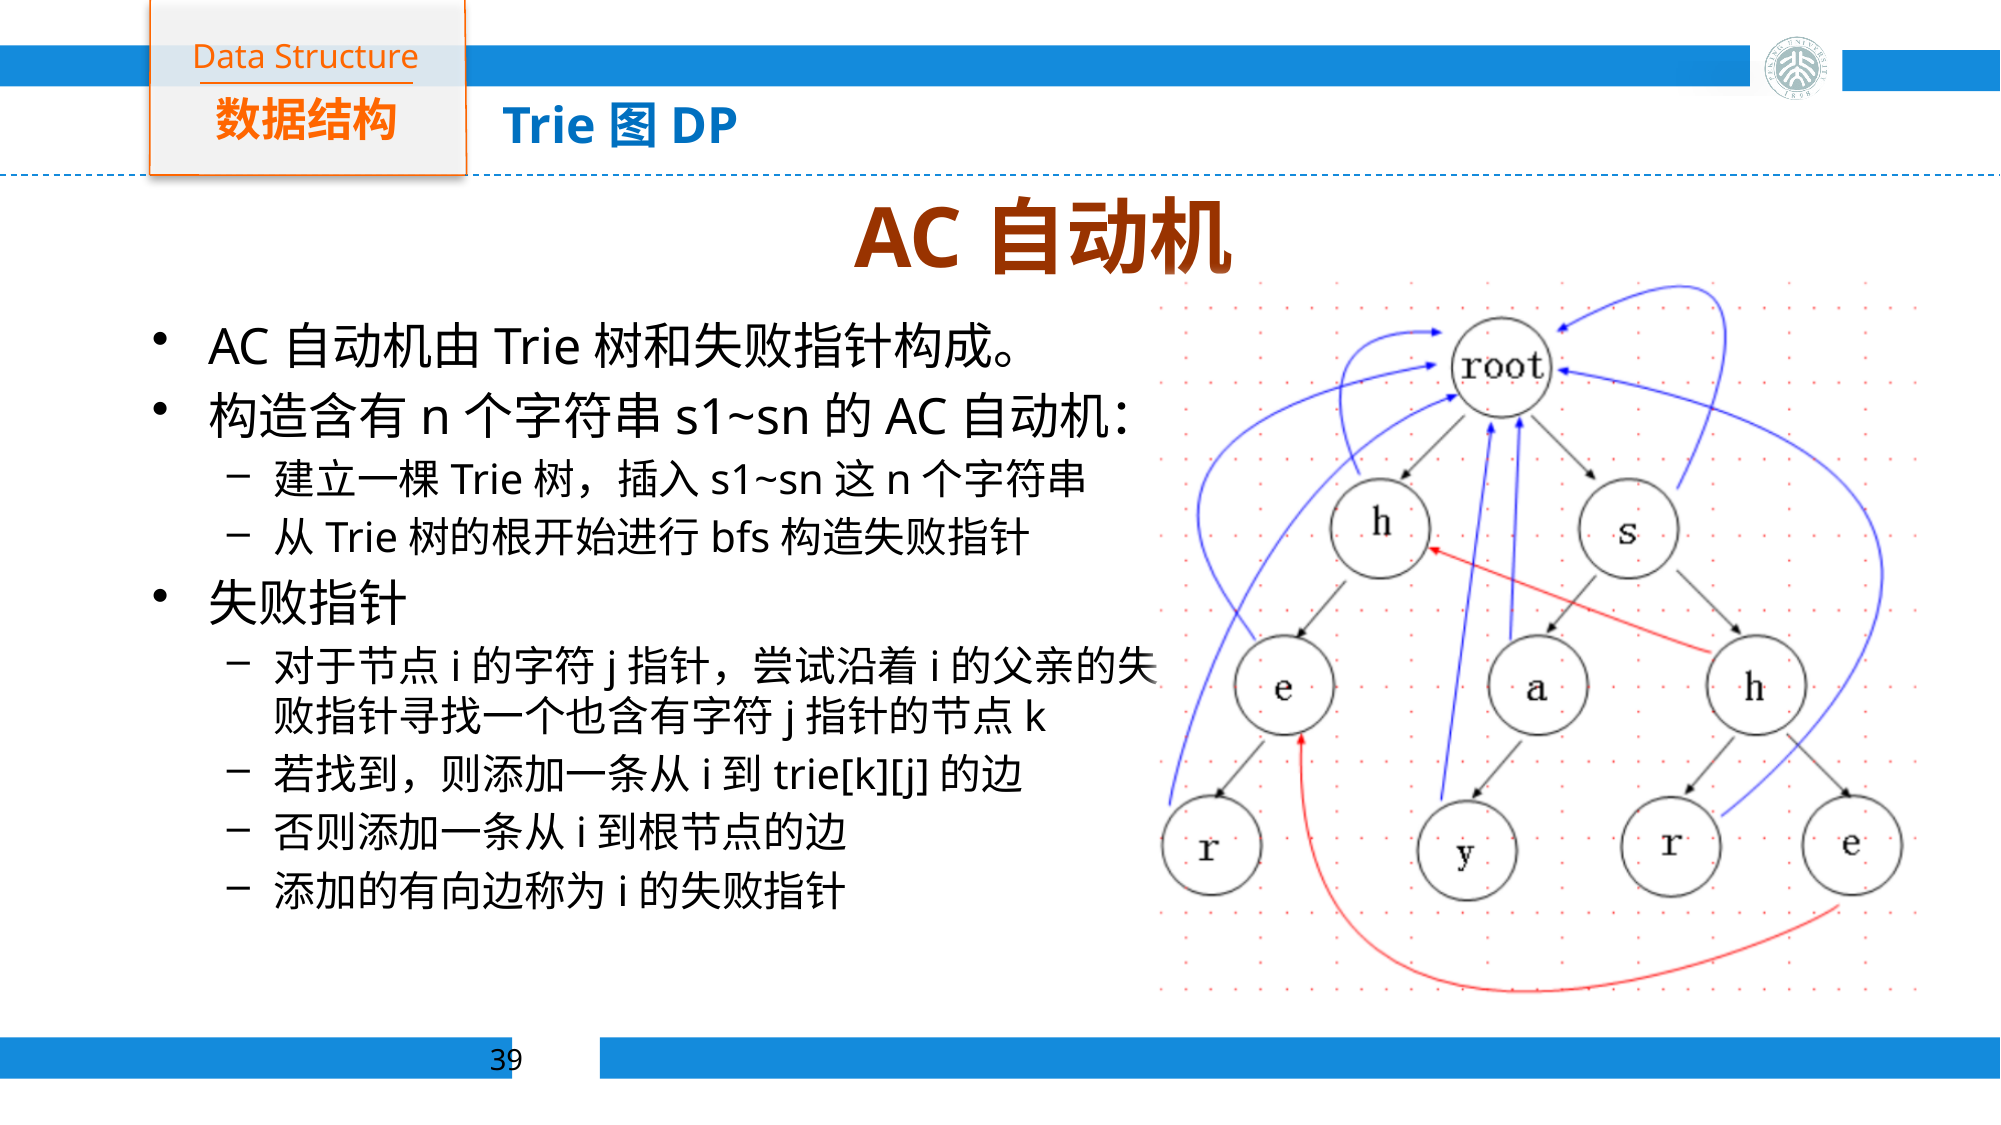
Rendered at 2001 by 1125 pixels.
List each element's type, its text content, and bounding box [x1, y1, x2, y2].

list AC自动机由Trie树和失败指针构成。 构造含有n个字符串s1~sn的AC自动机： 建立一棵Trie树，插入s1~sn这n个字符串 从Trie树的根开始进行bfs构造失败指针 失败指针 对于节点i的字符j指针，尝试沿着i的父亲的失败指针寻找一个也含有字符j指针的节点k 若找到，则添加一条从i到trie[k][j]的边 否则添加一条从i到根节点的边 添加的有向边称为i的失败指针 [136, 307, 1132, 1005]
list Trie图DP [487, 86, 1388, 150]
title AC自动机 [399, 167, 1688, 300]
list 数据结构 [149, 82, 465, 150]
list Data Structure [148, 27, 464, 82]
picture [1137, 262, 1939, 1020]
